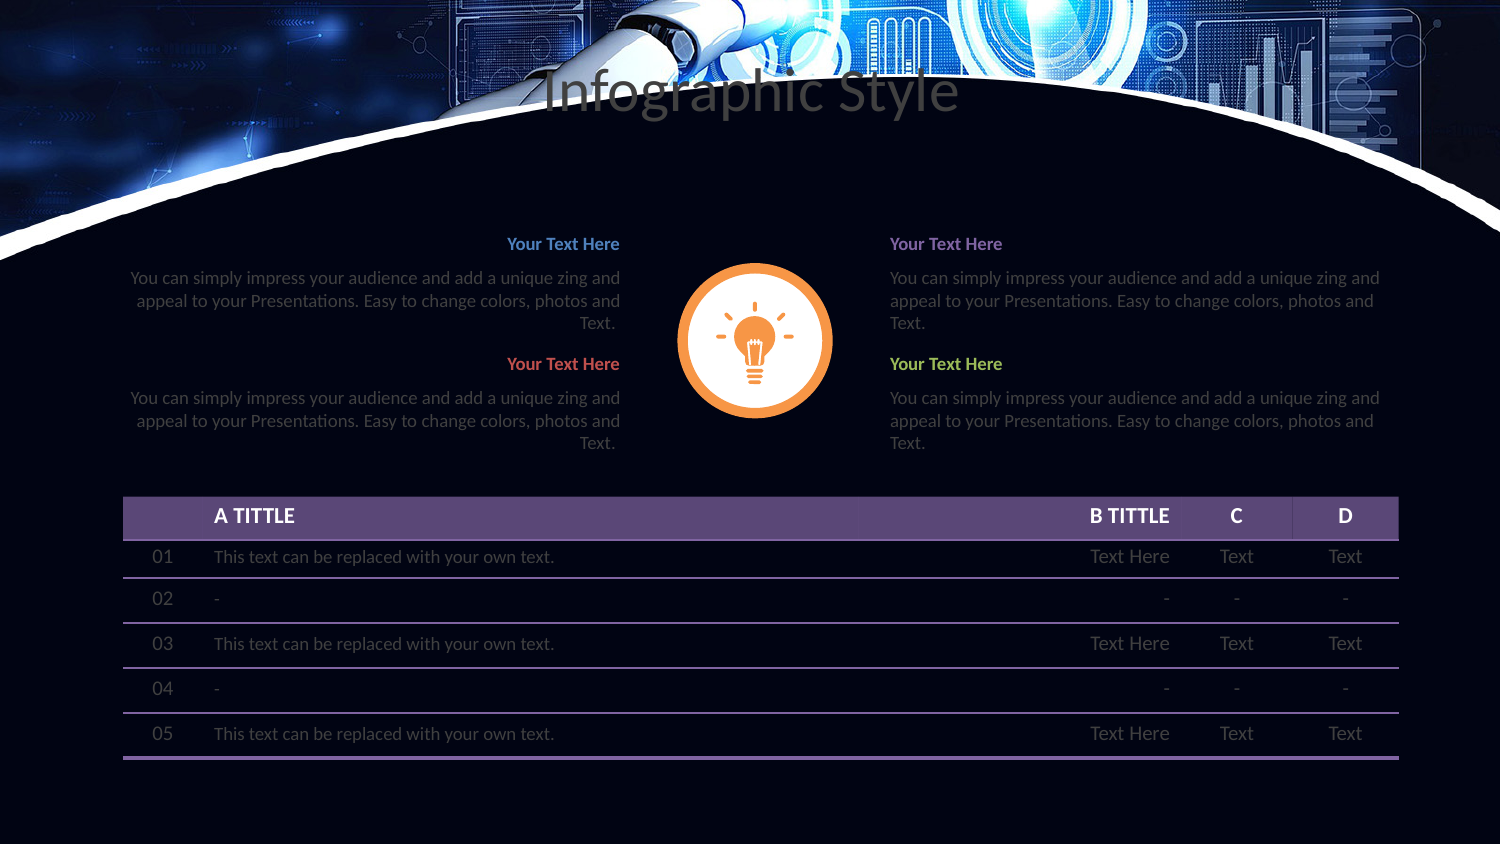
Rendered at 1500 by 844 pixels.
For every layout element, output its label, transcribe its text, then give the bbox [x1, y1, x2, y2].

table_header [123, 497, 203, 539]
picture [1010, 26, 1018, 35]
text_box [732, 299, 778, 387]
table_cell This text can be replaced with your own text. [203, 541, 858, 577]
table_cell - [203, 669, 858, 712]
table_cell - [1181, 669, 1292, 712]
table_header C [1181, 497, 1292, 539]
text_box [714, 332, 729, 341]
table_cell Text [1292, 714, 1399, 756]
table_cell - [858, 579, 1181, 622]
text_box [722, 310, 735, 323]
table_cell - [1181, 579, 1292, 622]
table_cell Text [1292, 541, 1399, 577]
text_box [781, 332, 796, 341]
text_box [680, 266, 830, 416]
table_cell Text [1181, 714, 1292, 756]
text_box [111, 344, 635, 463]
table_cell 05 [123, 714, 203, 756]
table_header A TITTLE [203, 497, 858, 539]
table_header B TITTLE [858, 497, 1181, 539]
table_cell - [1292, 579, 1399, 622]
table_cell Text [1292, 624, 1399, 667]
table_cell This text can be replaced with your own text. [203, 624, 858, 667]
table_cell - [1292, 669, 1399, 712]
table_header D [1292, 497, 1399, 539]
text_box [874, 348, 1398, 463]
table_cell Text Here [858, 714, 1181, 756]
picture [0, 0, 1500, 844]
table_cell Text [1181, 541, 1292, 577]
table_cell - [858, 669, 1181, 712]
table_cell 04 [123, 669, 203, 712]
table_cell 03 [123, 624, 203, 667]
list Infographic Style [39, 41, 1464, 131]
table_cell Text [1181, 624, 1292, 667]
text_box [111, 224, 635, 343]
table_cell This text can be replaced with your own text. [203, 714, 858, 756]
table_cell Text Here [858, 624, 1181, 667]
table_cell 02 [123, 579, 203, 622]
table_cell - [203, 579, 858, 622]
table_cell Text Here [858, 541, 1181, 577]
table_cell 01 [123, 541, 203, 577]
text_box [874, 224, 1398, 343]
text_box [775, 310, 788, 323]
